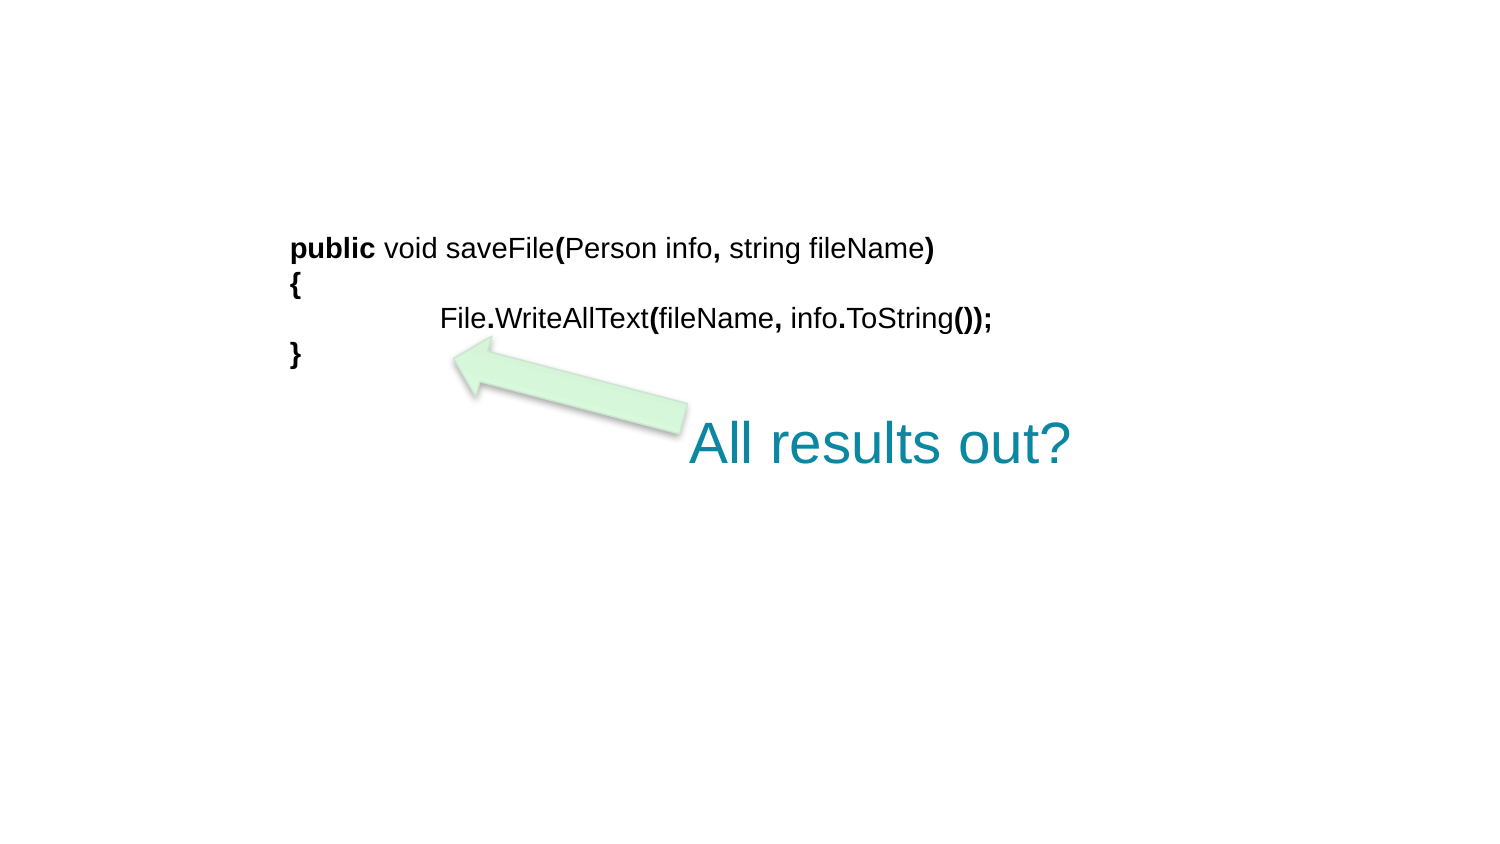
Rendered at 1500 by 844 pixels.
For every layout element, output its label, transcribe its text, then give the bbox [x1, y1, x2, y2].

text_box All results out? [674, 397, 1088, 483]
text_box [452, 335, 674, 434]
text_box public void saveFile(Person info, string fileName) { File.WriteAllText(fileName, info.ToString()); } [275, 221, 1138, 377]
